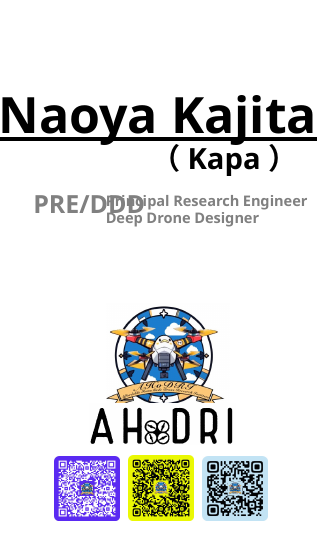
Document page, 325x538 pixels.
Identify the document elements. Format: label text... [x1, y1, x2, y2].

picture [202, 456, 268, 521]
text_box Naoya Kajita [0, 76, 325, 151]
picture [54, 456, 120, 521]
picture [89, 302, 236, 445]
text_box Principal Research Engineer Deep Drone Designer [91, 184, 323, 235]
text_box （Kapa） [136, 132, 312, 183]
text_box PRE/DDD [18, 181, 161, 227]
picture [128, 455, 194, 521]
